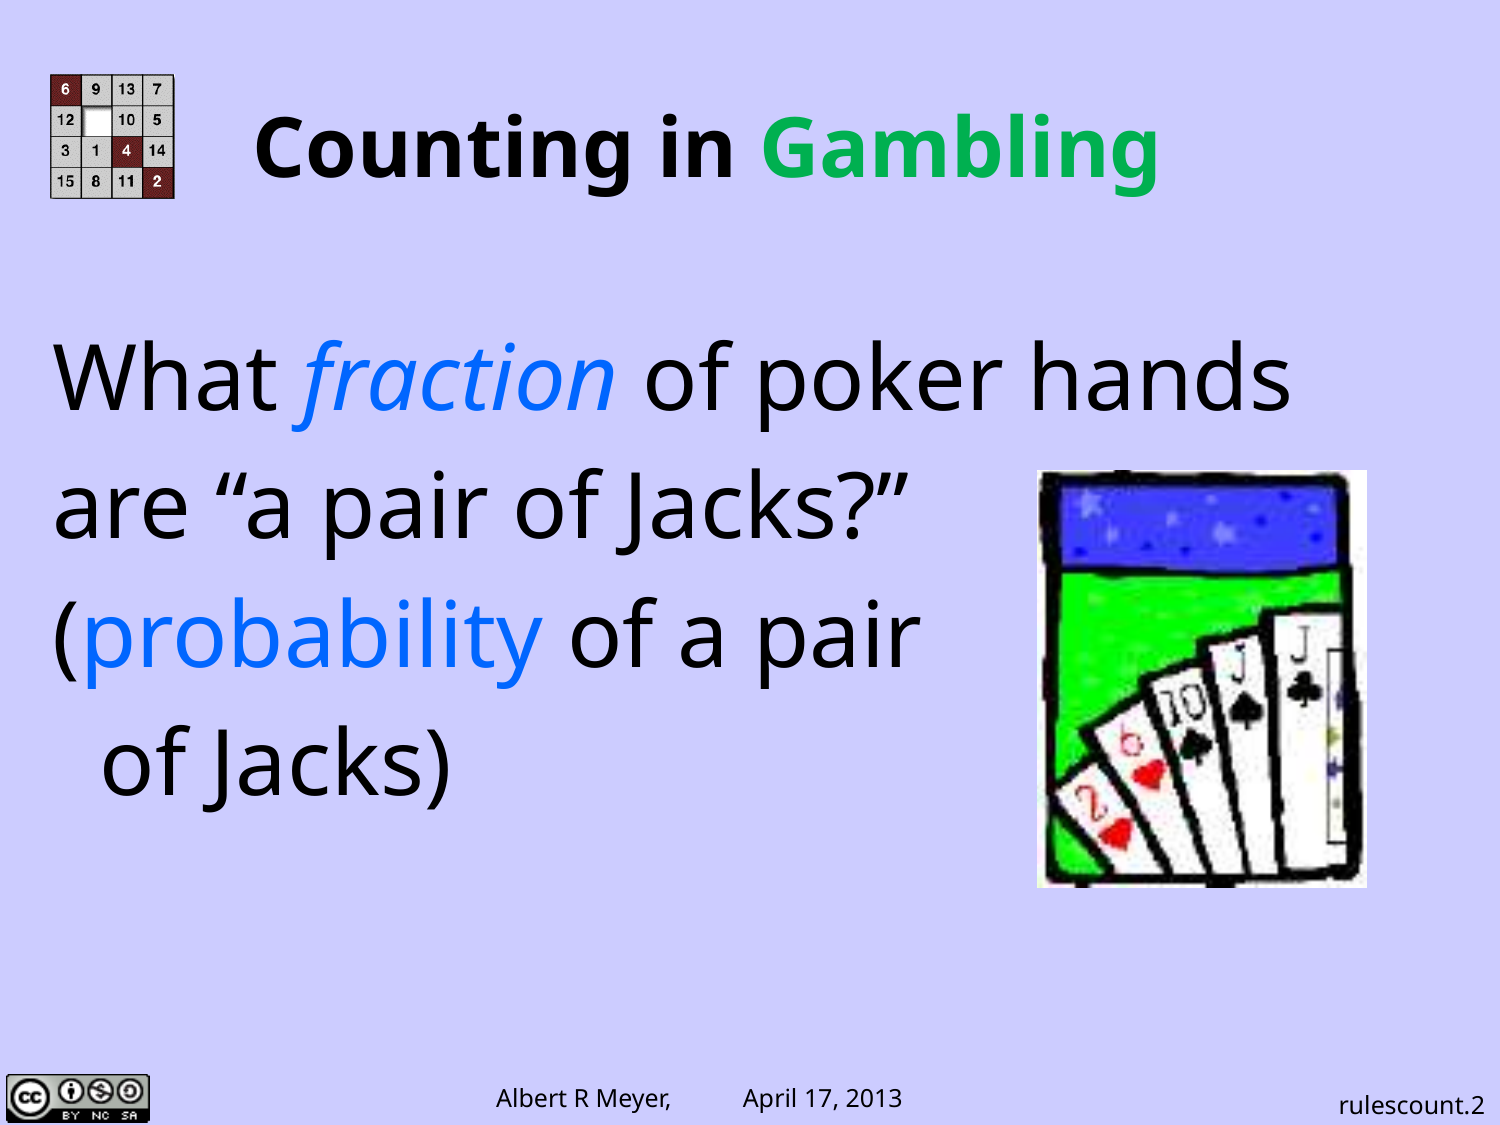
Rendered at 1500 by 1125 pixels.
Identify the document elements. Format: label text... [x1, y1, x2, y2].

picture [1037, 470, 1367, 888]
picture [6, 1074, 150, 1123]
list What fraction of poker hands are “a pair of Jacks?” (probability of a pair of Jacks) [37, 311, 1451, 965]
slide_number rulescount.2 [1249, 1082, 1500, 1125]
title Counting in Gambling [237, 49, 1476, 238]
picture [50, 74, 175, 199]
